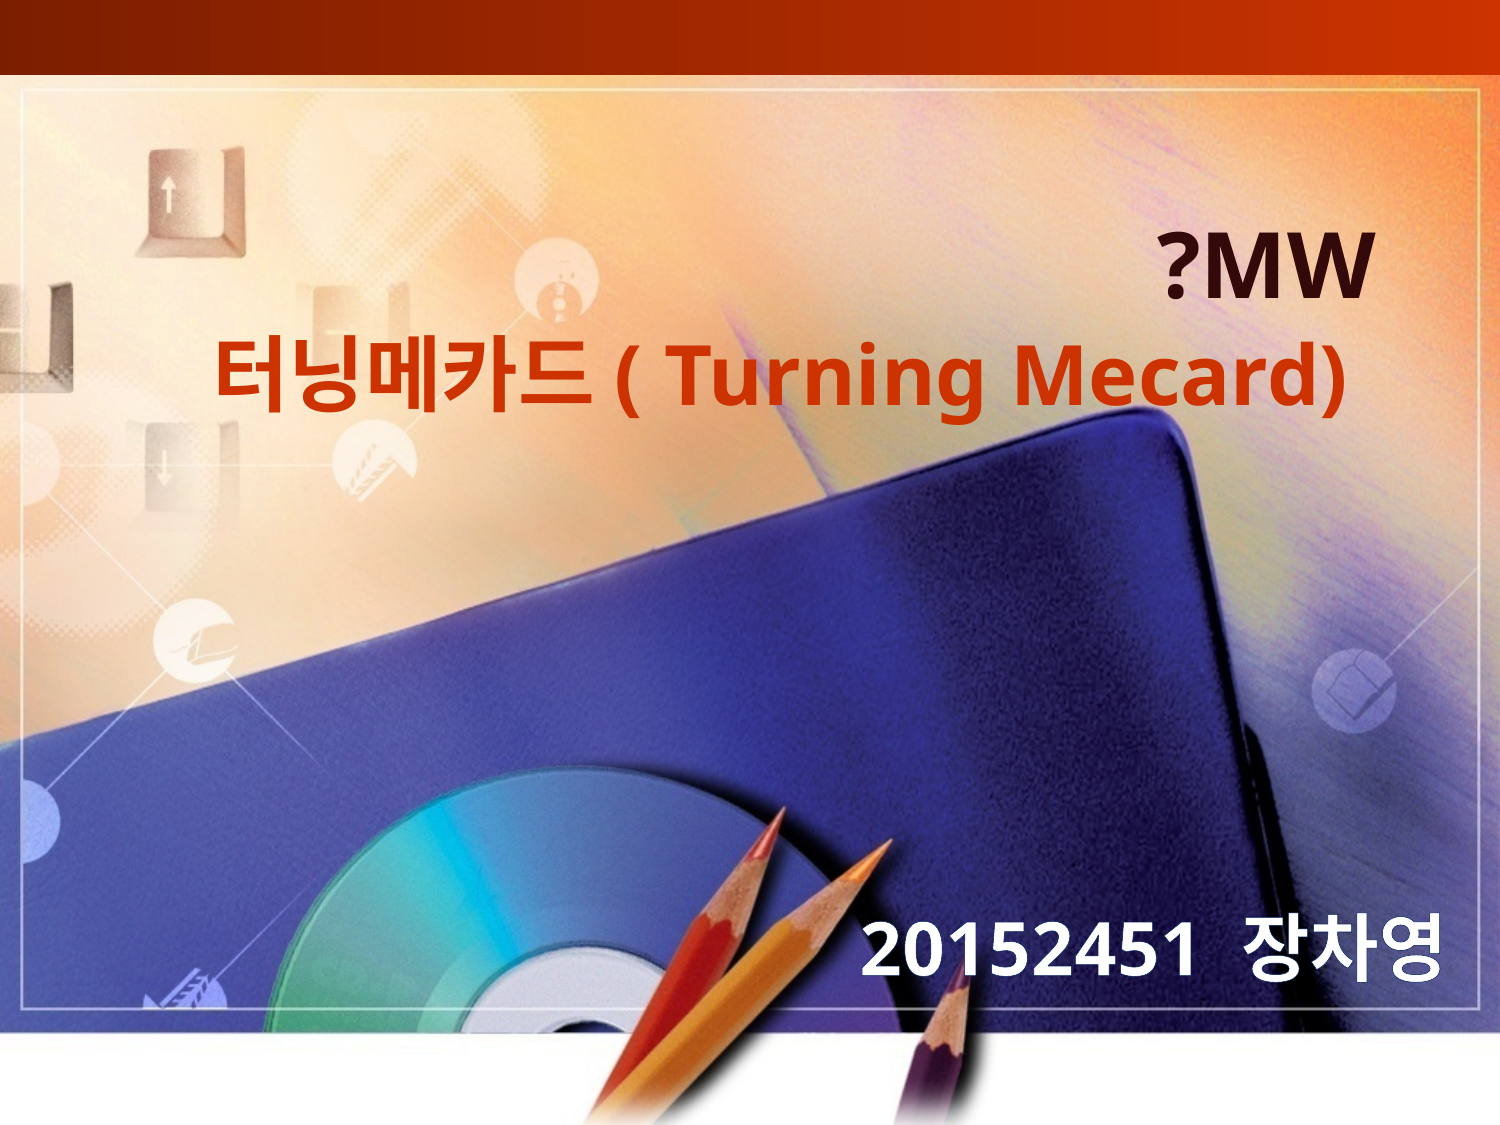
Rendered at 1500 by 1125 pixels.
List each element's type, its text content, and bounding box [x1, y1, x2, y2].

picture [0, 75, 1500, 1125]
text_box 20152451 장차영 [844, 893, 1471, 998]
title ?MW [190, 205, 1392, 318]
subtitle 터닝메카드( Turning Mecard) [170, 314, 1365, 378]
